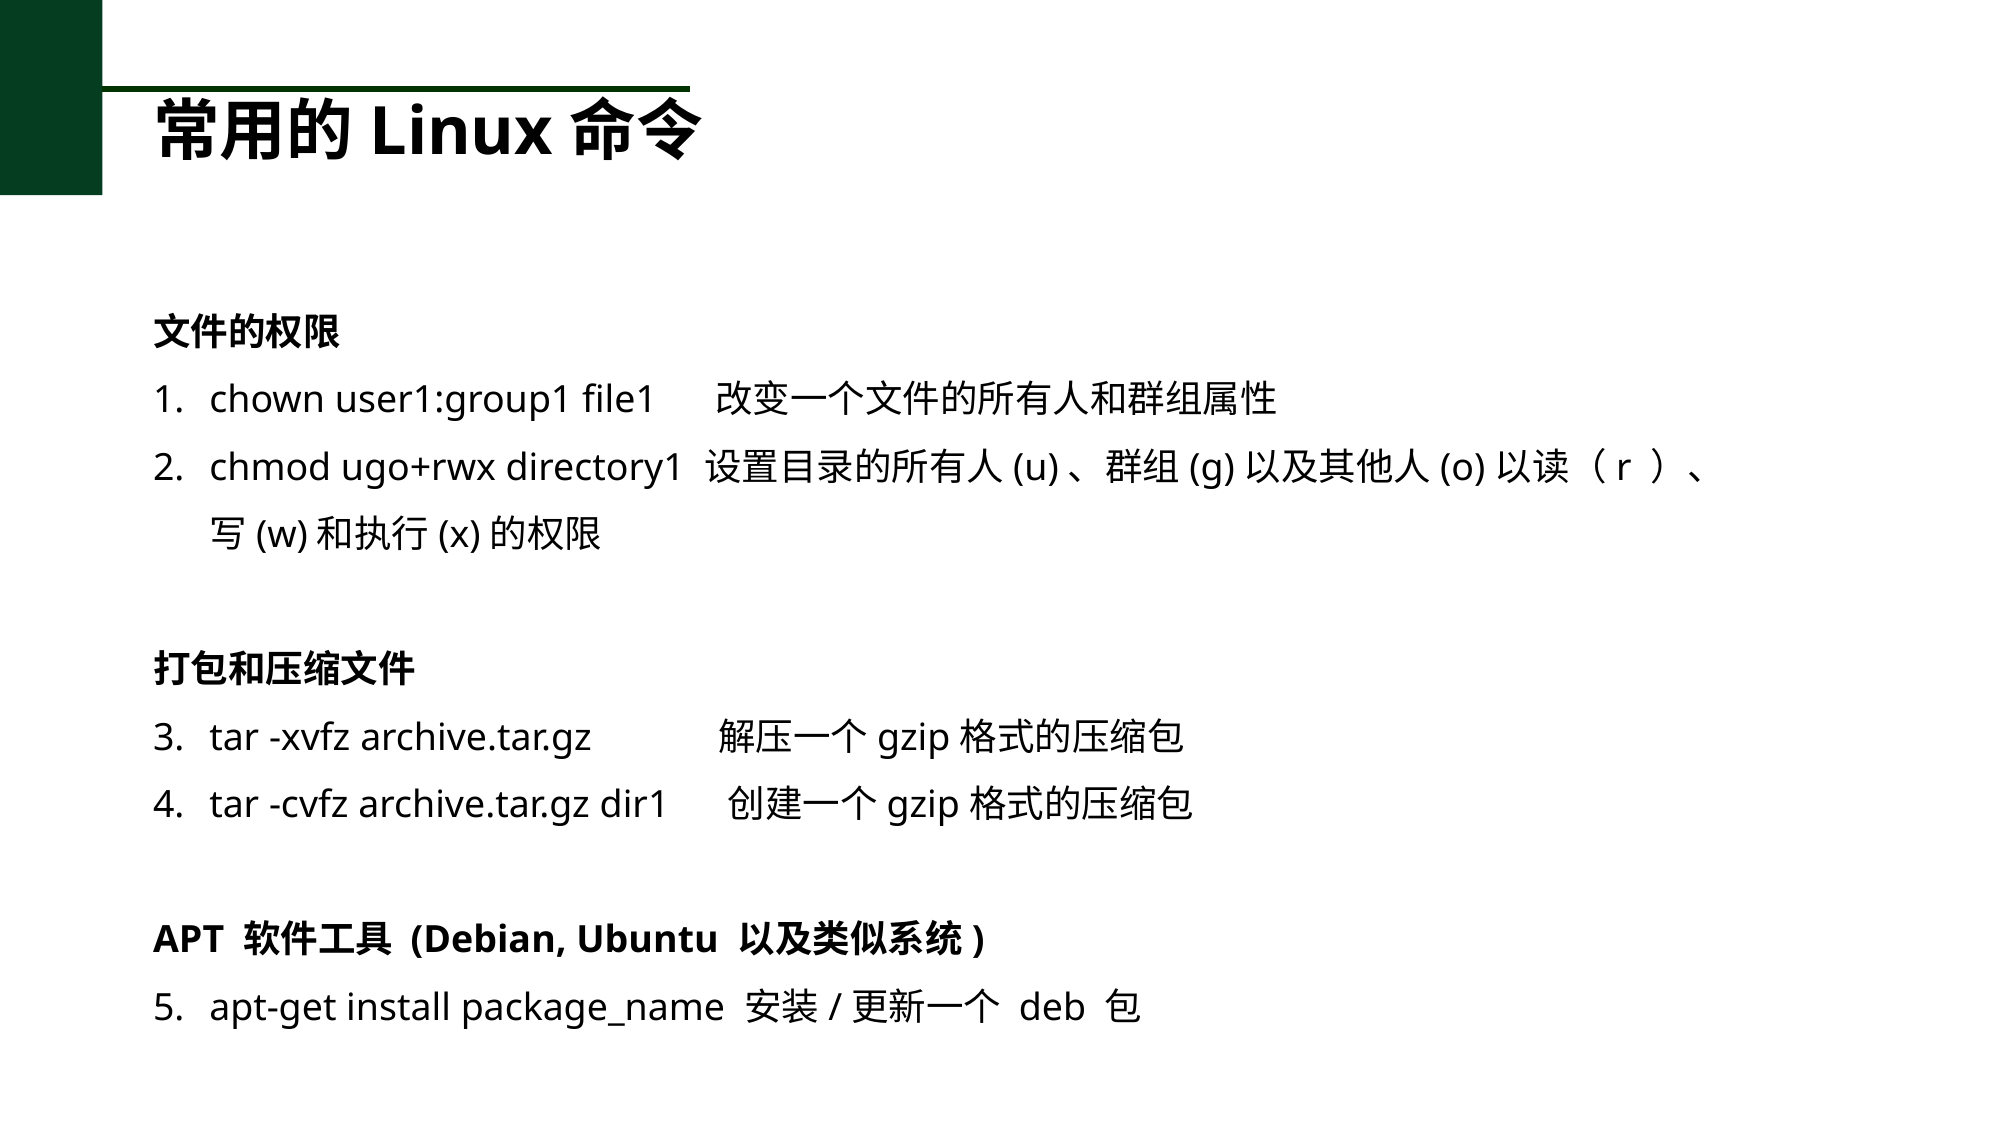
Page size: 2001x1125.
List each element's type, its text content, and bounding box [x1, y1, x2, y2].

text_box 文件的权限 chown user1:group1 file1 改变一个文件的所有人和群组属性 chmod ugo+rwx directory1 设置目录的所有人(u)、群组(g)以及其他人(o)以读（r ）、写(w)和执行(x)的权限 打包和压缩文件 tar -xvfz archive.tar.gz 解压一个gzip格式的压缩包 tar -cvfz archive.tar.gz dir1 创建一个gzip格式的压缩包 APT 软件工具 (Debian, Ubuntu 以及类似系统) apt-get install package_name 安装/更新一个 deb 包 [138, 277, 1765, 1036]
title 常用的Linux命令 [138, 89, 764, 225]
